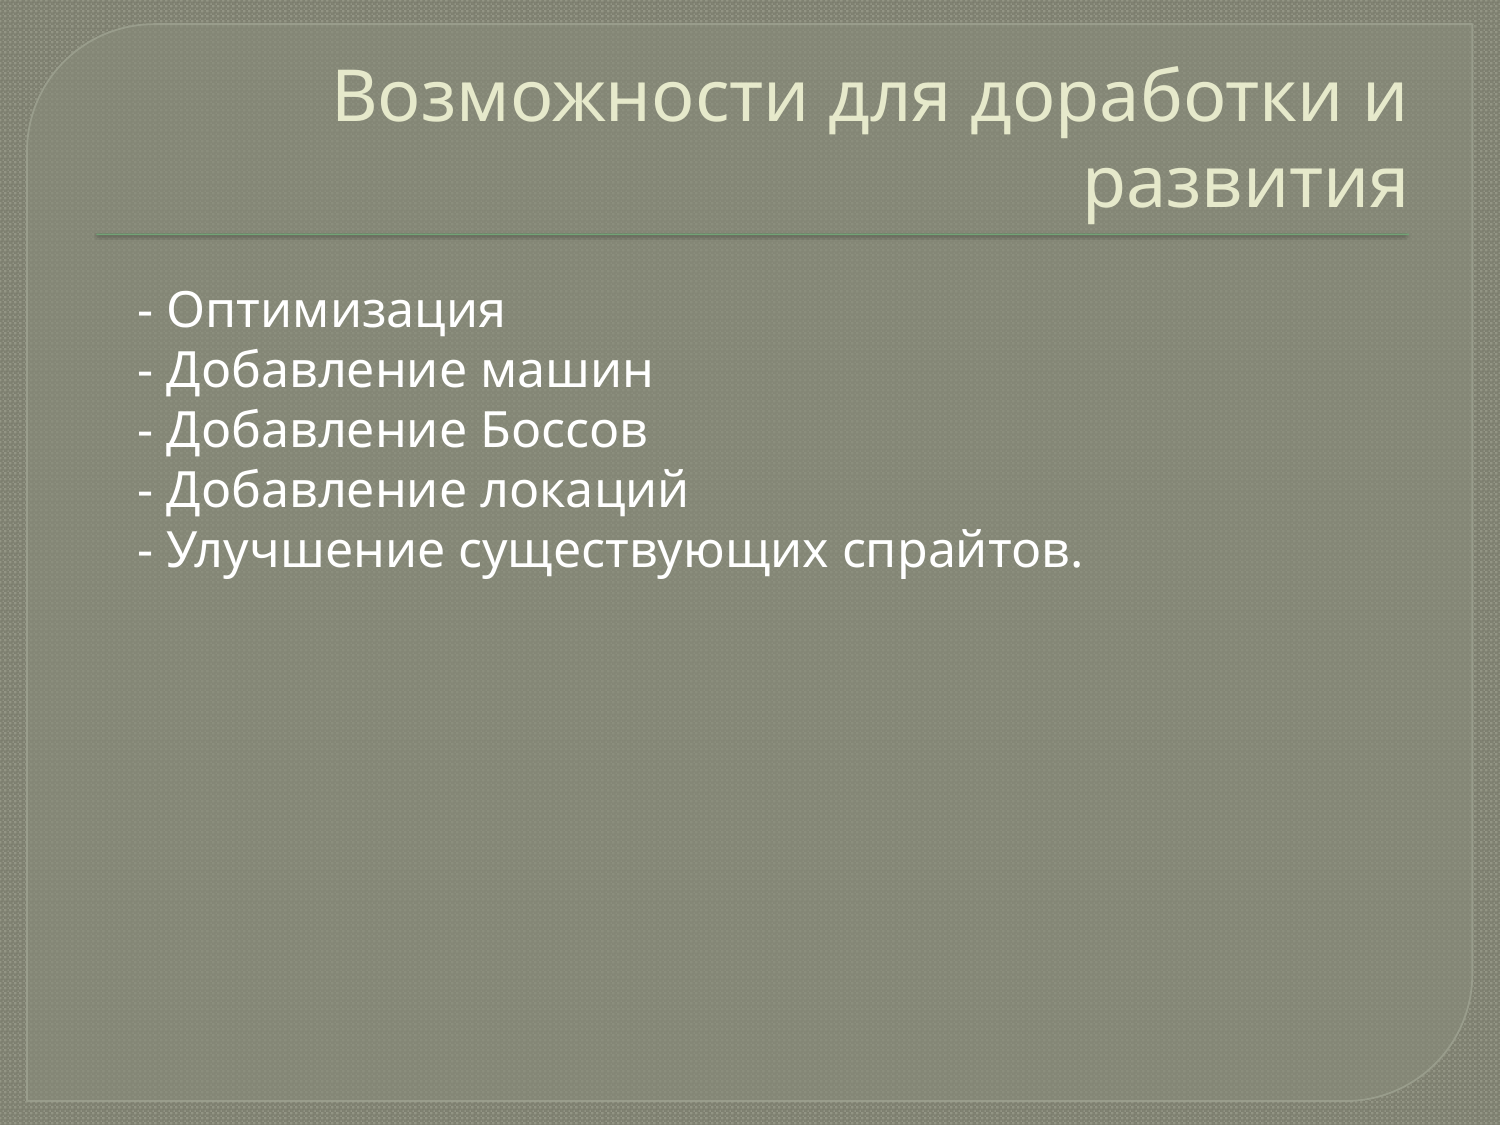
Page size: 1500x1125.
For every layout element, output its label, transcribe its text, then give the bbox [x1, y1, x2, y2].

list - Оптимизация - Добавление машин - Добавление Боссов - Добавление локаций - Улучшение существующих спрайтов. [75, 270, 1425, 1013]
title Возможности для доработки и развития [75, 41, 1425, 230]
